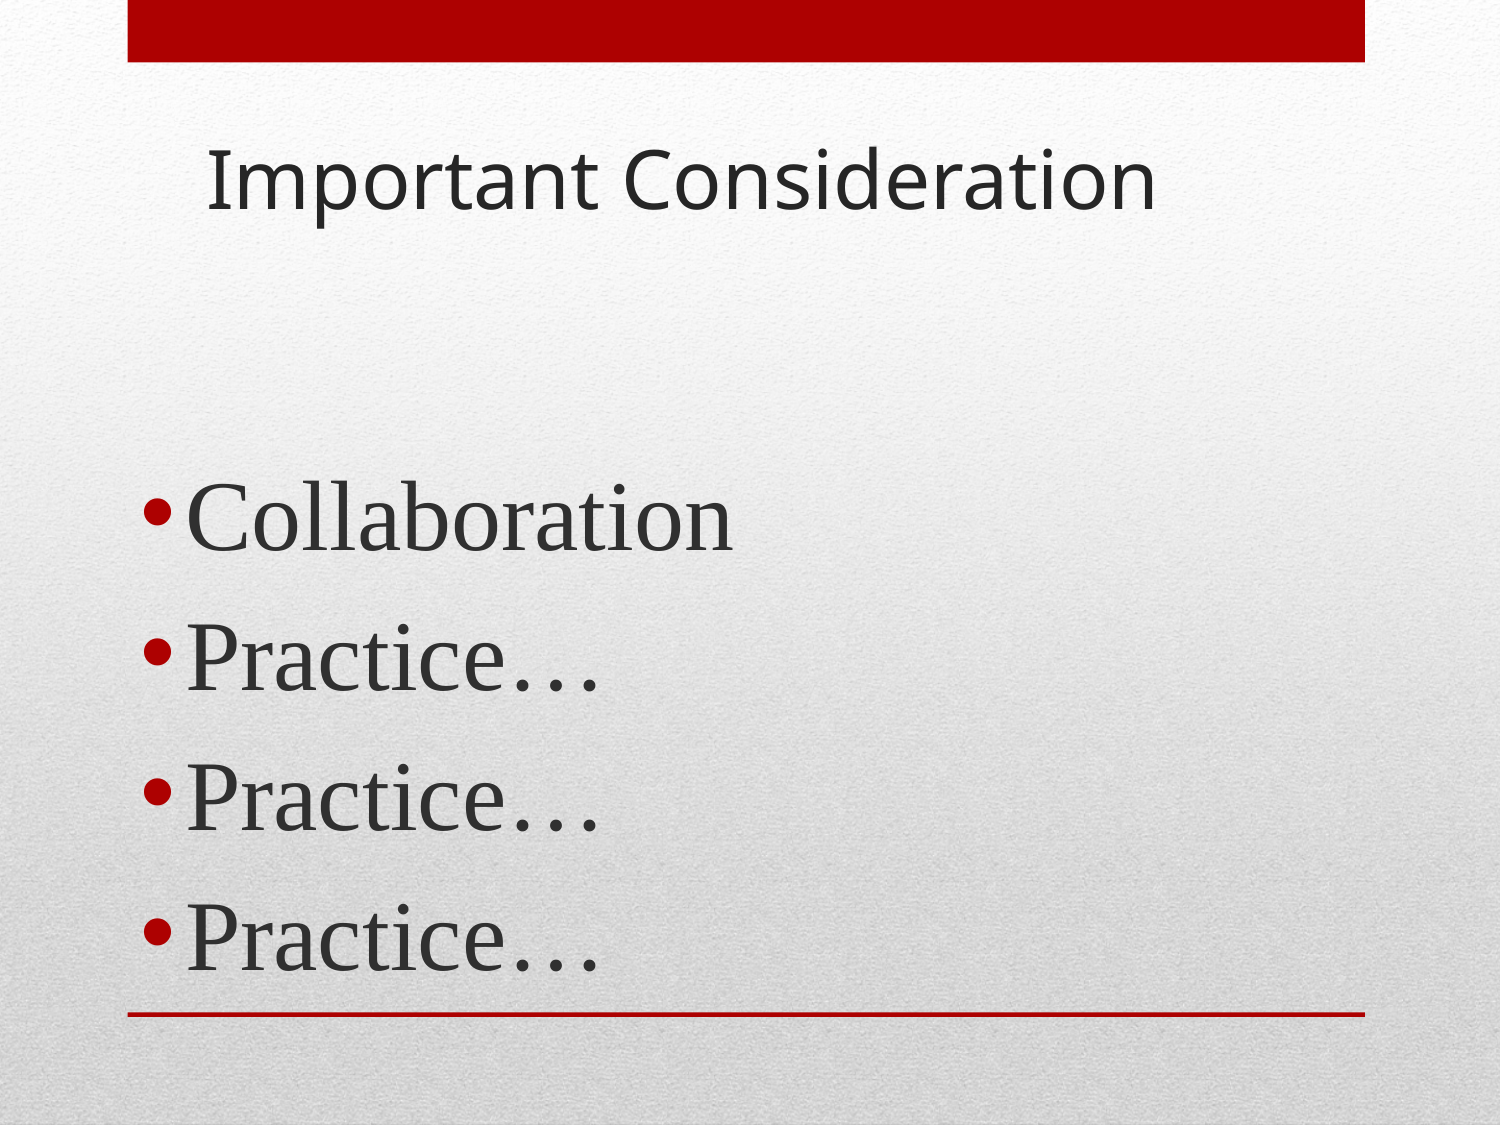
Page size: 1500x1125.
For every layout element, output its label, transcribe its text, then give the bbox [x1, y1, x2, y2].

title Important Consideration [126, 71, 1240, 234]
list Collaboration Practice… Practice… Practice… [125, 293, 1374, 1008]
